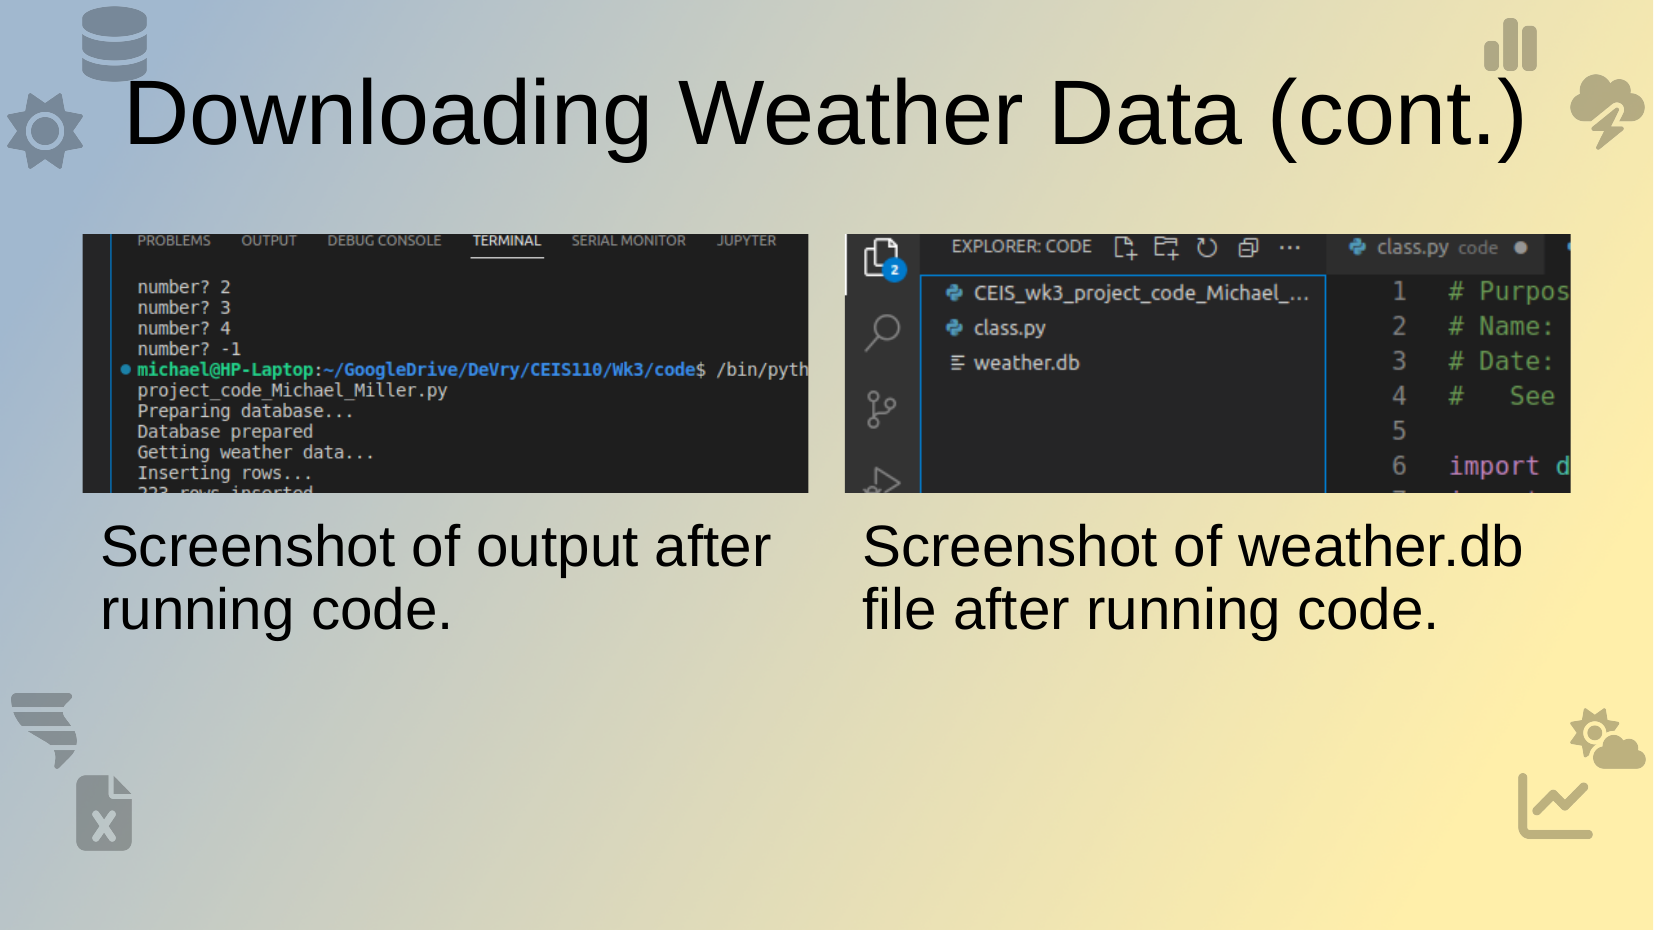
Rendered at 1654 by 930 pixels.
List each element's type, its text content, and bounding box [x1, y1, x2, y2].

title Downloading Weather Data (cont.) [82, 37, 1571, 193]
picture [0, 0, 1654, 930]
text_box Screenshot of output after running code. [82, 516, 809, 774]
text_box Screenshot of weather.db file after running code. [844, 516, 1571, 774]
